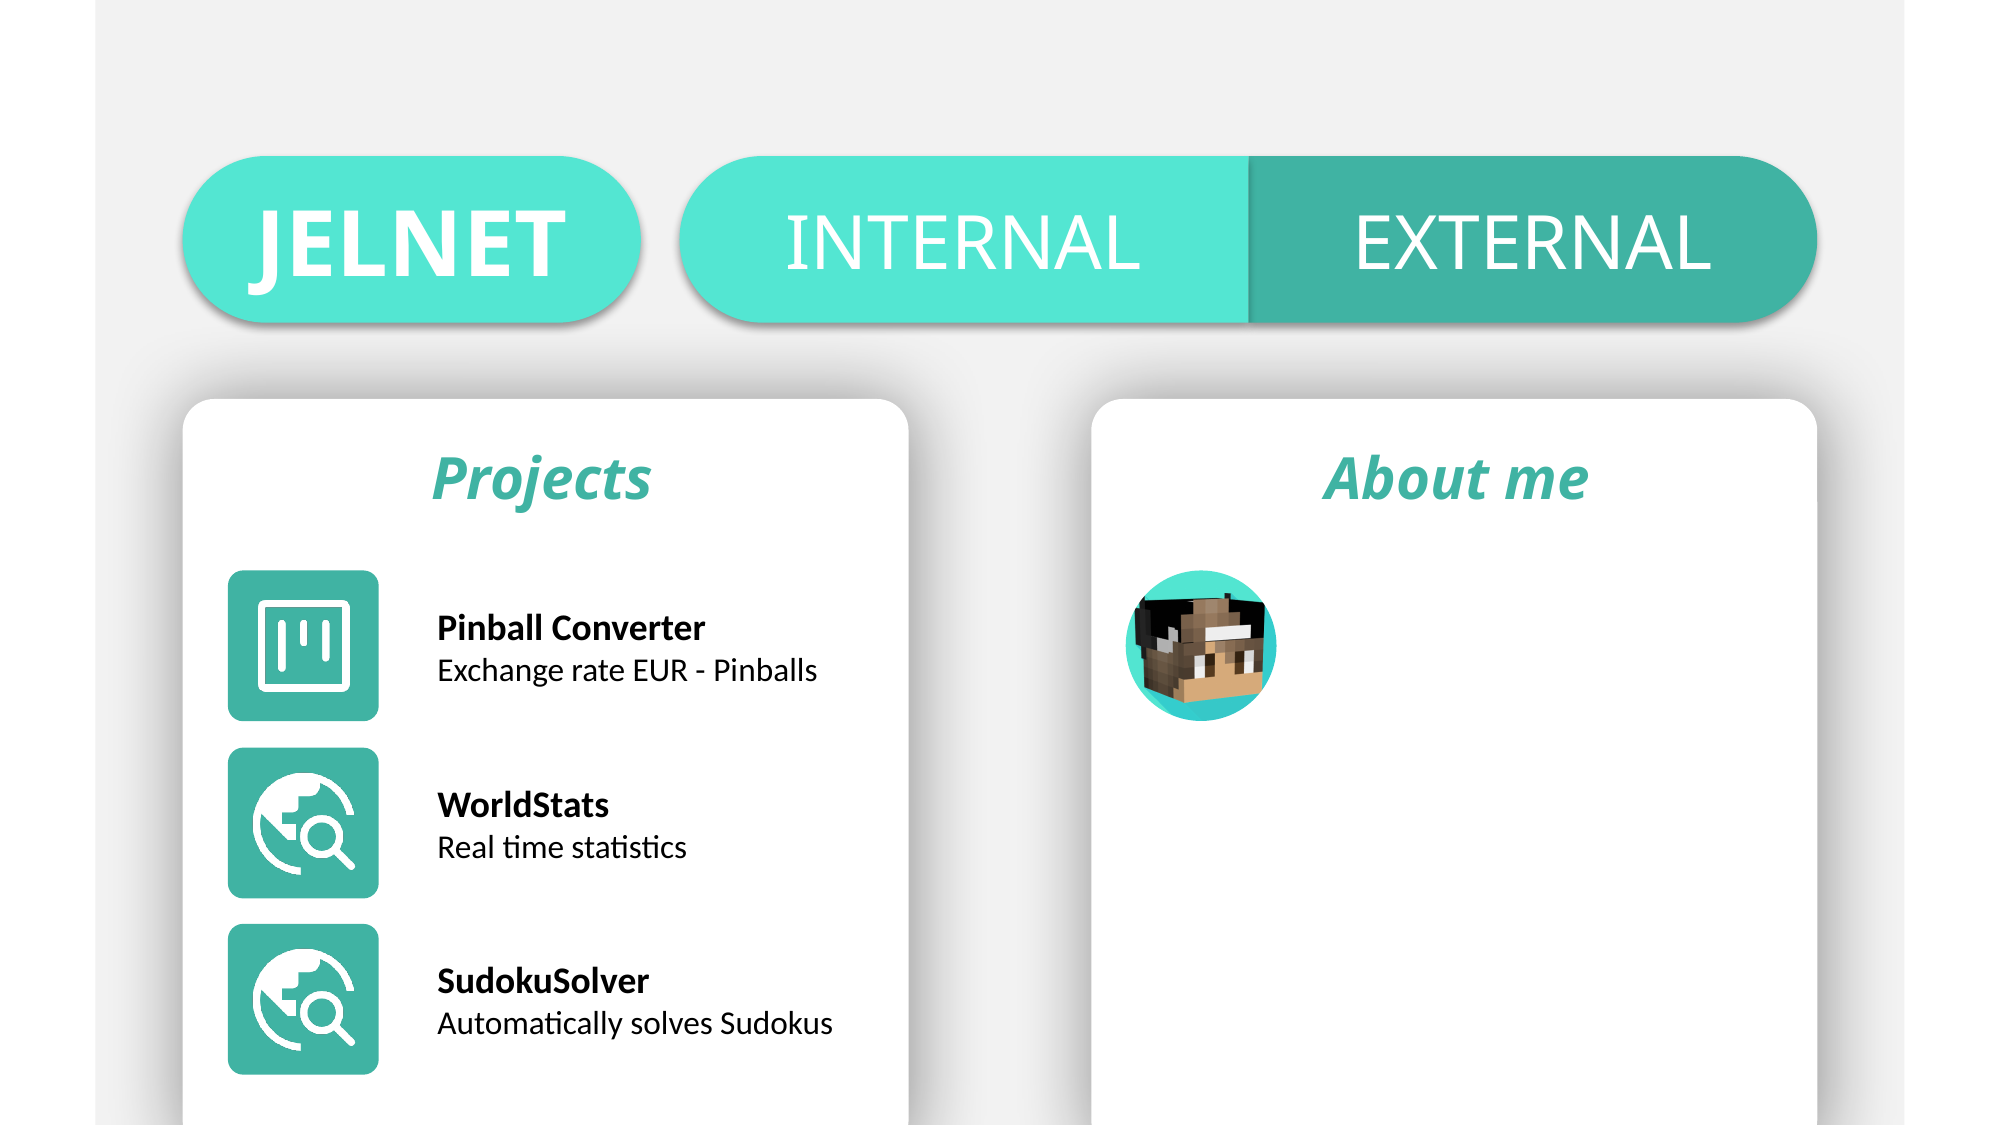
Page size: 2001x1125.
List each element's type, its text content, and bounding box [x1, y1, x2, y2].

text_box [1090, 397, 1819, 1125]
text_box [226, 746, 380, 900]
text_box About me [1125, 433, 1790, 519]
text_box [94, 0, 1905, 1125]
text_box Projects [210, 433, 875, 519]
picture [242, 762, 365, 885]
text_box [226, 922, 380, 1076]
text_box [181, 397, 910, 1125]
picture [1125, 570, 1277, 721]
text_box SudokuSolver Automatically solves Sudokus [422, 948, 860, 1049]
text_box EXTERNAL [1250, 154, 1819, 324]
text_box INTERNAL [678, 154, 1250, 324]
text_box [226, 569, 380, 723]
picture [242, 938, 365, 1061]
text_box Pinball Converter Exchange rate EUR - Pinballs [422, 595, 860, 695]
text_box JELNET [181, 154, 642, 324]
picture [242, 584, 365, 707]
text_box WorldStats Real time statistics [422, 772, 860, 873]
